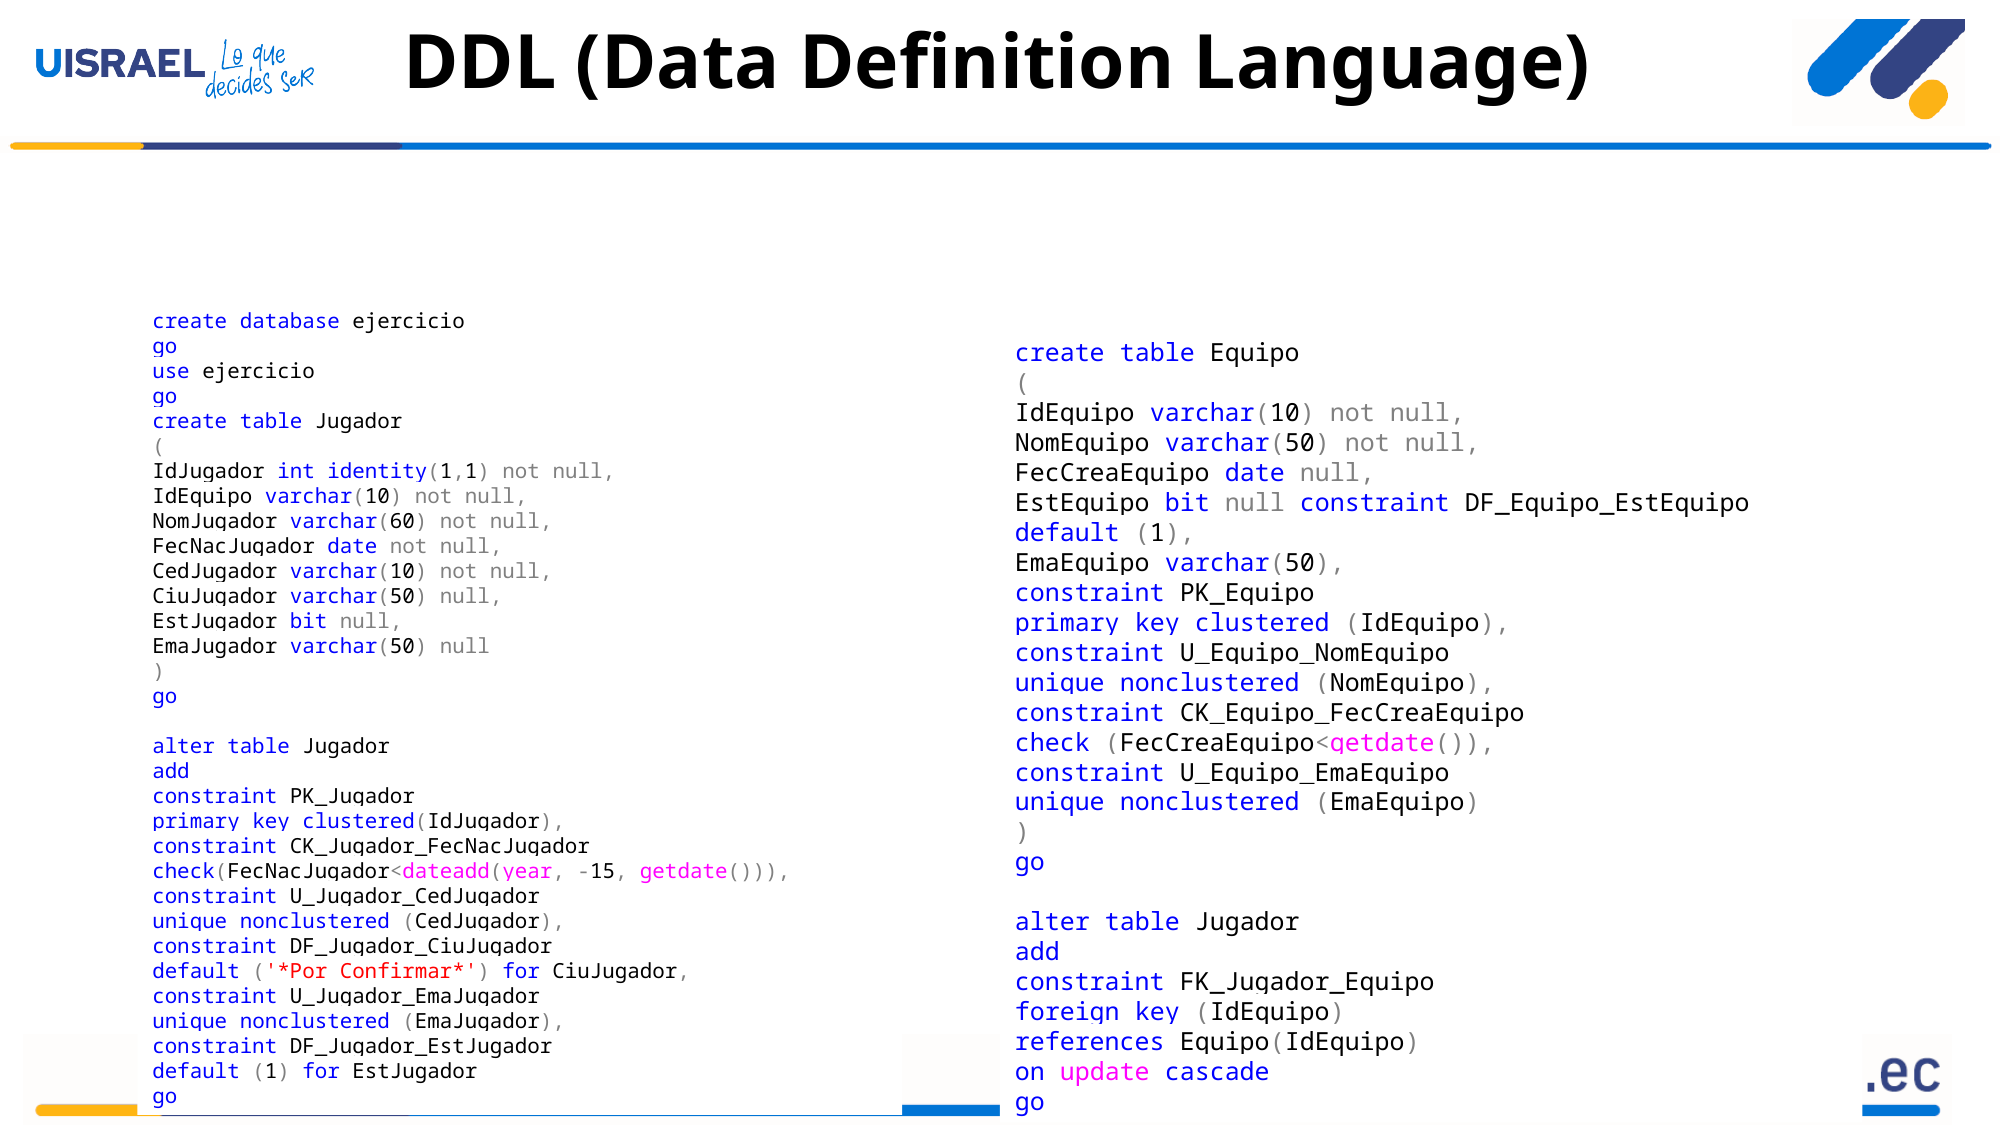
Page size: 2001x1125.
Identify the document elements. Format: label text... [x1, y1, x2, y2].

text_box create table Equipo ( IdEquipo varchar(10) not null, NomEquipo varchar(50) not null, FecCreaEquipo date null, EstEquipo bit null constraint DF_Equipo_EstEquipo default (1), EmaEquipo varchar(50), constraint PK_Equipo primary key clustered (IdEquipo), constraint U_Equipo_NomEquipo unique nonclustered (NomEquipo), constraint CK_Equipo_FecCreaEquipo check (FecCreaEquipo<getdate()), constraint U_Equipo_EmaEquipo unique nonclustered (EmaEquipo) ) go alter table Jugador add constraint FK_Jugador_Equipo foreign key (IdEquipo) references Equipo(IdEquipo) on update cascade go [999, 299, 1863, 1123]
picture [23, 1034, 1952, 1125]
picture [36, 39, 202, 99]
picture [1792, 19, 1965, 126]
picture [0, 136, 2000, 153]
text_box create database ejercicio go use ejercicio go create table Jugador ( IdJugador int identity(1,1) not null, IdEquipo varchar(10) not null, NomJugador varchar(60) not null, FecNacJugador date not null, CedJugador varchar(10) not null, CiuJugador varchar(50) null, EstJugador bit null, EmaJugador varchar(50) null ) go alter table Jugador add constraint PK_Jugador primary key clustered(IdJugador), constraint CK_Jugador_FecNacJugador check(FecNacJugador<dateadd(year, -15, getdate())), constraint U_Jugador_CedJugador unique nonclustered (CedJugador), constraint DF_Jugador_CiuJugador default ('*Por Confirmar*') for CiuJugador, constraint U_Jugador_EmaJugador unique nonclustered (EmaJugador), constraint DF_Jugador_EstJugador default (1) for EstJugador go [137, 300, 903, 1115]
title DDL (Data Definition Language) [202, 16, 1792, 134]
